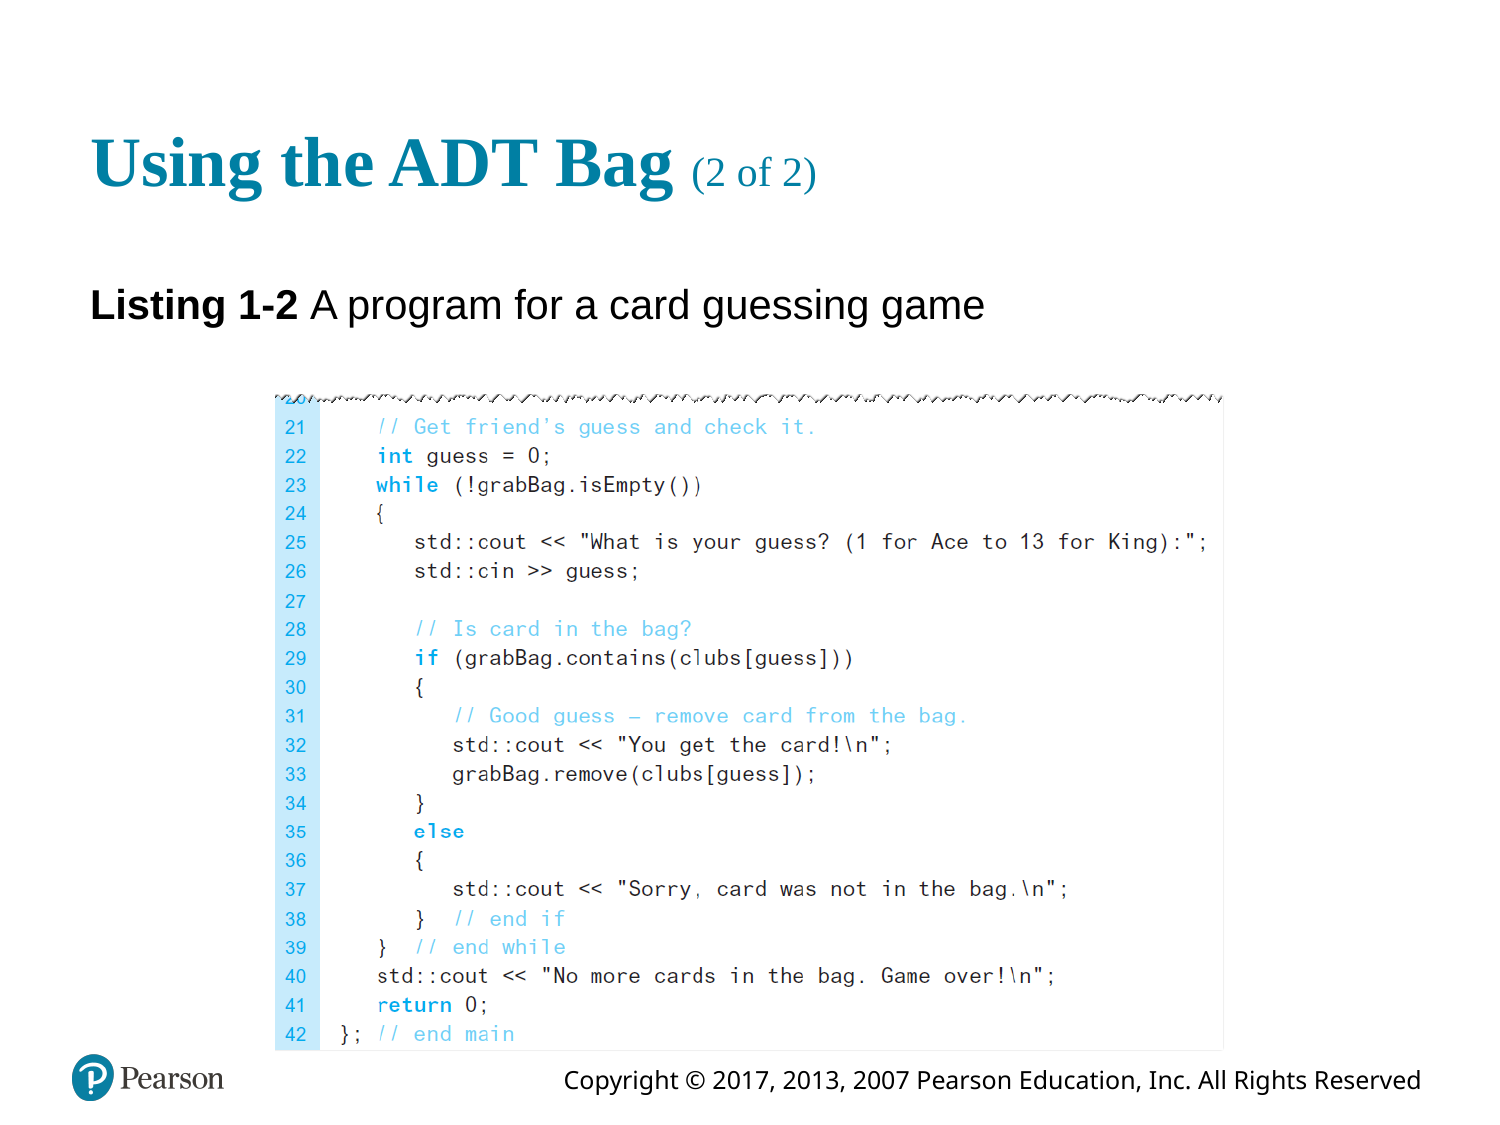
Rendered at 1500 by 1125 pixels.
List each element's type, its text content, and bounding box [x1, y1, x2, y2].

picture [274, 393, 1226, 1053]
picture [72, 1087, 83, 1101]
list Listing 1-2 A program for a card guessing game [75, 262, 1425, 347]
picture [98, 1054, 224, 1101]
picture [72, 1054, 88, 1070]
picture [80, 1063, 106, 1088]
title Using the A D T Bag (2 of 2) [75, 35, 1425, 216]
